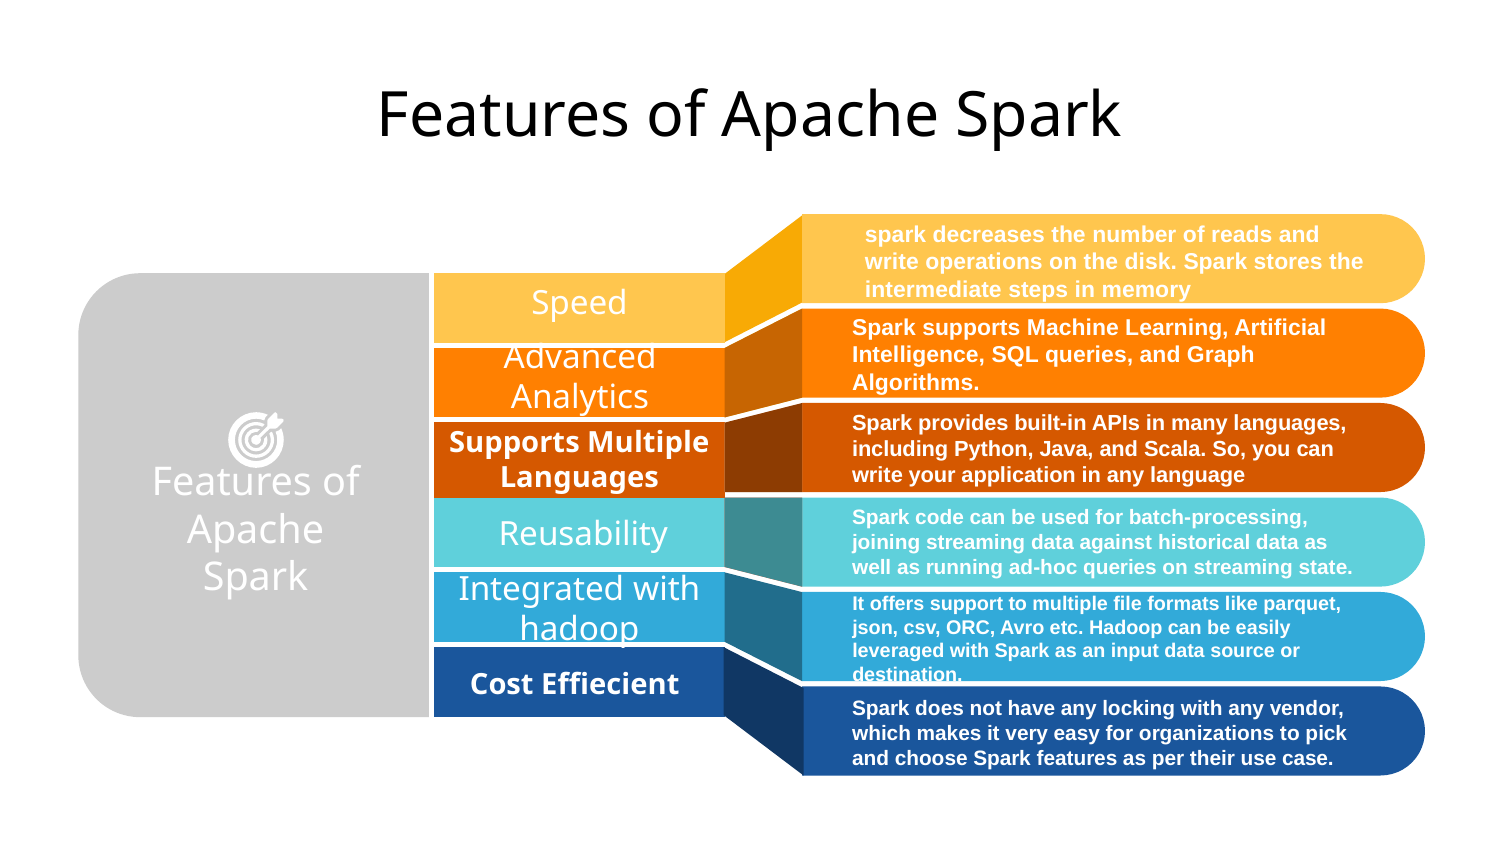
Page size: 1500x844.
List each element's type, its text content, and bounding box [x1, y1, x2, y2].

text_box Speed [439, 299, 720, 343]
text_box [434, 647, 724, 717]
text_box Features of Apache Spark [115, 506, 396, 596]
text_box [803, 308, 1426, 398]
text_box [434, 421, 725, 458]
text_box Reusability [442, 506, 724, 558]
text_box [802, 686, 1426, 776]
title Features of Apache Spark [75, 109, 1425, 189]
text_box [78, 273, 429, 718]
text_box spark decreases the number of reads and write operations on the disk. Spark stores the intermediate steps in memory [849, 217, 1384, 304]
text_box It offers support to multiple file formats like parquet, json, csv, ORC, Avro etc. Hadoop can be easily leveraged with Spark as an input data source or destination. [837, 595, 1400, 681]
text_box [724, 572, 803, 682]
text_box [1400, 596, 1426, 677]
text_box [802, 402, 1426, 493]
text_box Spark supports Machine Learning, Artificial Intelligence, SQL queries, and Graph Algorithms. [837, 309, 1384, 398]
text_box [802, 214, 1426, 304]
text_box [725, 215, 802, 342]
text_box Supports Multiple Languages [408, 458, 751, 498]
text_box [434, 273, 725, 343]
text_box [724, 497, 803, 587]
text_box Spark does not have any locking with any vendor, which makes it very easy for organizations to pick and choose Spark features as per their use case. [837, 687, 1384, 777]
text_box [227, 411, 285, 469]
text_box [434, 572, 724, 642]
text_box [802, 591, 1397, 682]
text_box Integrated with hadoop [439, 581, 720, 633]
text_box Spark provides built-in APIs in many languages, including Python, Java, and Scala. So, you can write your application in any language [837, 404, 1384, 491]
text_box [803, 497, 1426, 587]
text_box Spark code can be used for batch-processing, joining streaming data against historical data as well as running ad-hoc queries on streaming state. [837, 496, 1384, 586]
text_box Advanced Analytics [439, 344, 721, 446]
text_box [724, 308, 803, 418]
text_box [434, 498, 724, 567]
text_box Cost Effiecient [434, 652, 715, 713]
text_box [723, 647, 804, 776]
text_box [724, 403, 803, 493]
text_box [434, 348, 439, 418]
